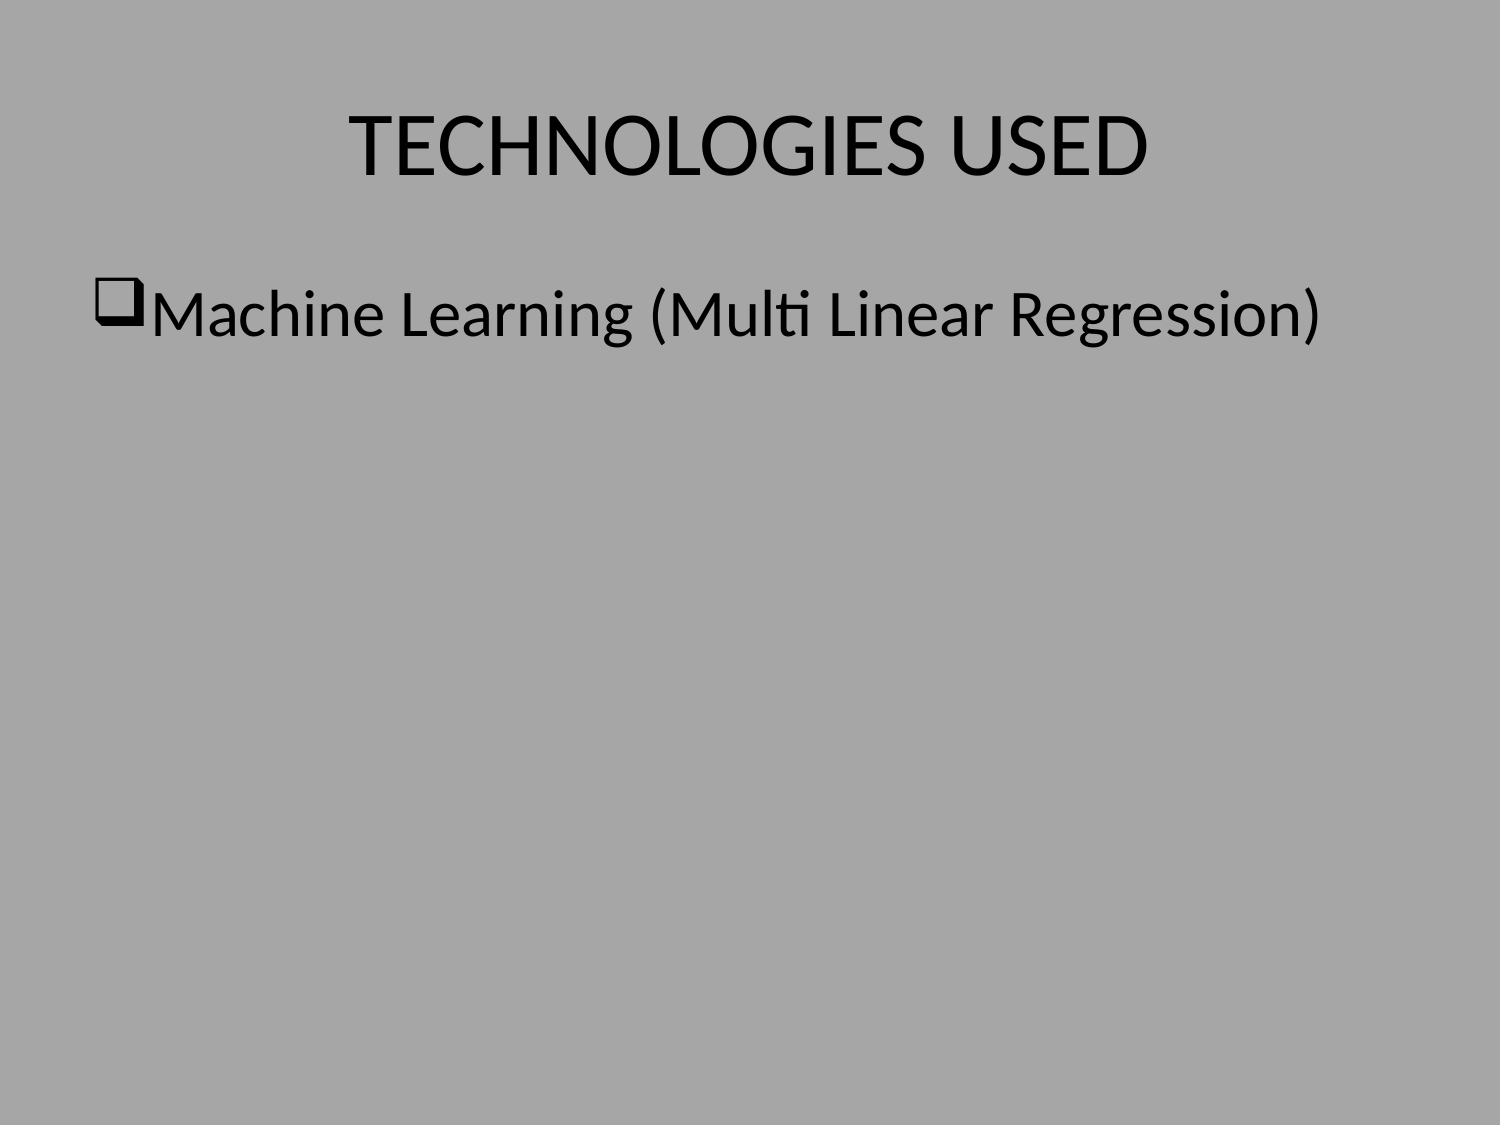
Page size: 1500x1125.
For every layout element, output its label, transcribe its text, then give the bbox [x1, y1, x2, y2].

title TECHNOLOGIES USED [75, 45, 1425, 233]
list Machine Learning (Multi Linear Regression) [75, 262, 1425, 1005]
